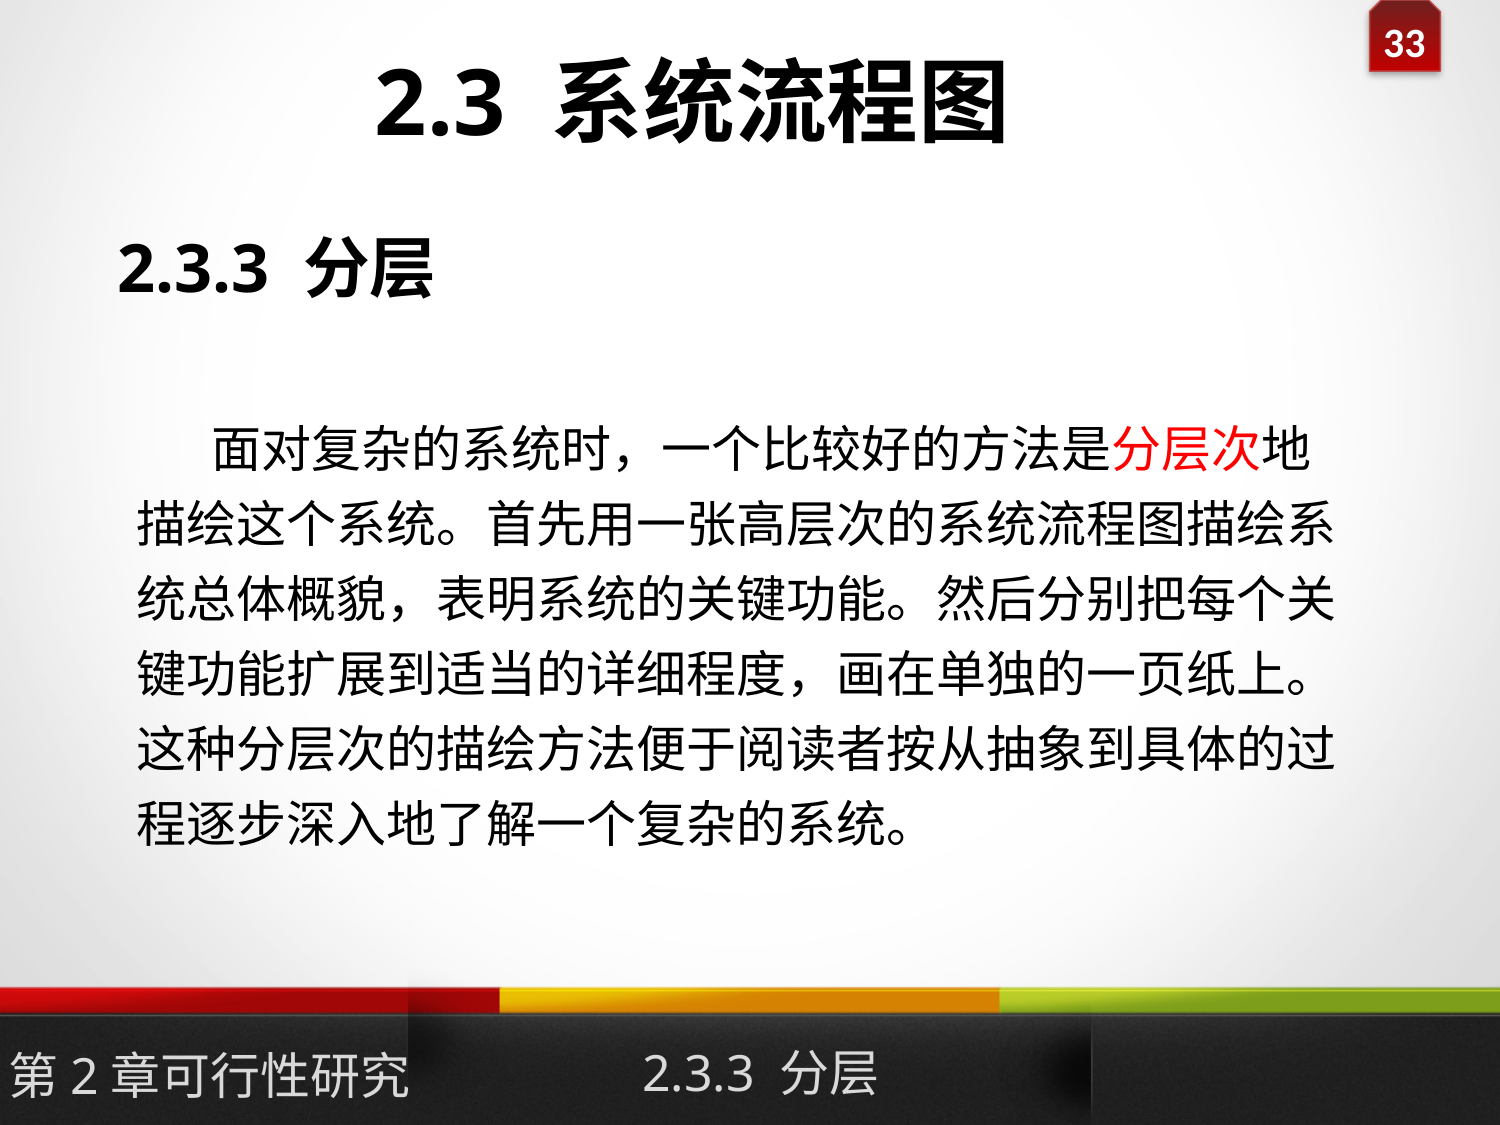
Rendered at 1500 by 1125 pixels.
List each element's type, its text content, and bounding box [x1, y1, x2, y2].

text_box 2.3.3 分层 [100, 216, 479, 315]
title 2.3 系统流程图 [17, 4, 1368, 193]
text_box 2.3.3 分层 [466, 1032, 1056, 1111]
picture [0, 0, 1500, 1125]
text_box 第2章可行性研究 [0, 1035, 437, 1114]
text_box 面对复杂的系统时，一个比较好的方法是分层次地描绘这个系统。首先用一张高层次的系统流程图描绘系统总体概貌，表明系统的关键功能。然后分别把每个关键功能扩展到适当的详细程度，画在单独的一页纸上。这种分层次的描绘方法便于阅读者按从抽象到具体的过程逐步深入地了解一个复杂的系统。 [98, 406, 1379, 849]
